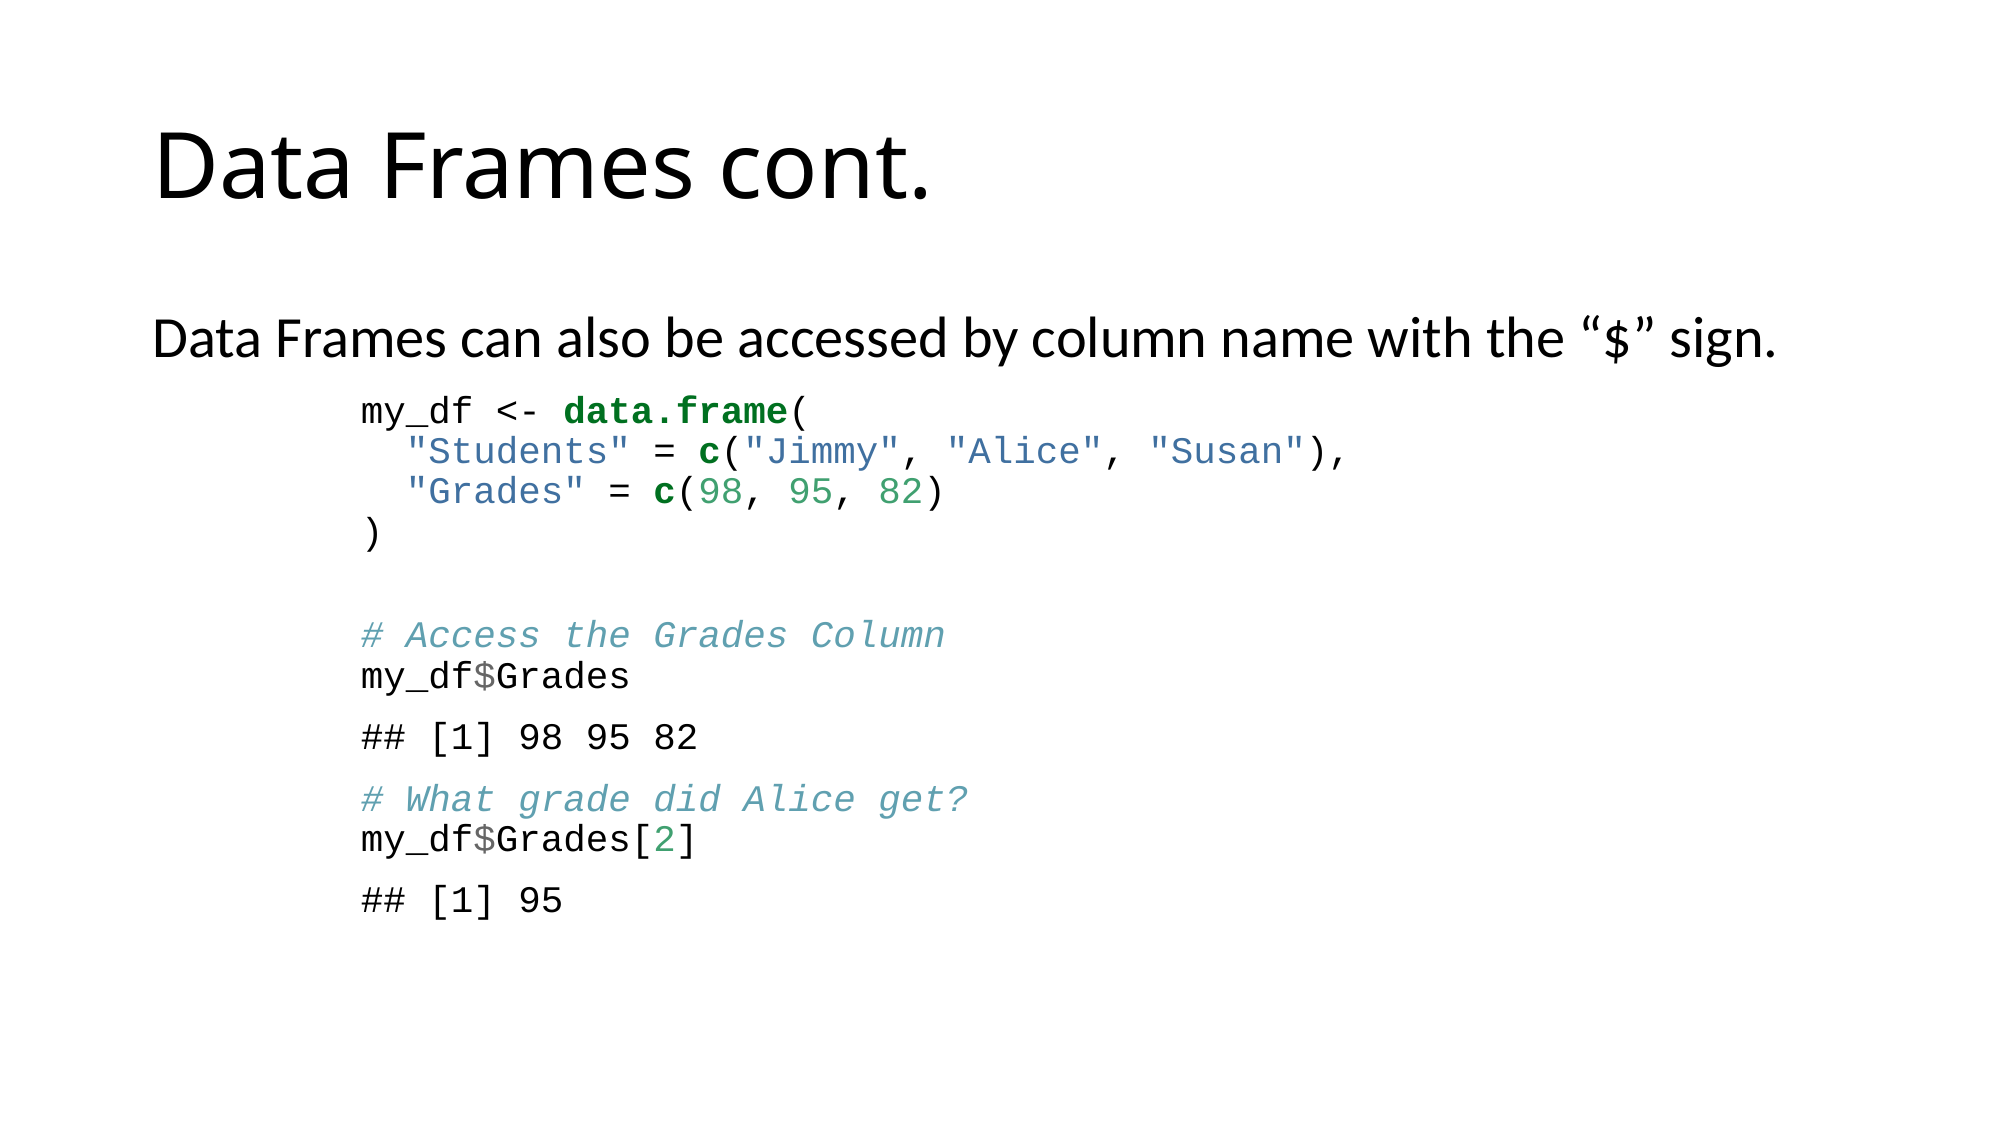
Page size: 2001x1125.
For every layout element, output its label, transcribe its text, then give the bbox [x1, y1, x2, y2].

title Data Frames cont. [137, 59, 1863, 278]
list Data Frames can also be accessed by column name with the “$” sign. my_df <- data.frame( "Students" = c("Jimmy", "Alice", "Susan"), "Grades" = c(98, 95, 82) ) # Access the Grades Column my_df$Grades ## [1] 98 95 82 # What grade did Alice get? my_df$Grades[2] ## [1] 95 [137, 299, 1863, 1014]
